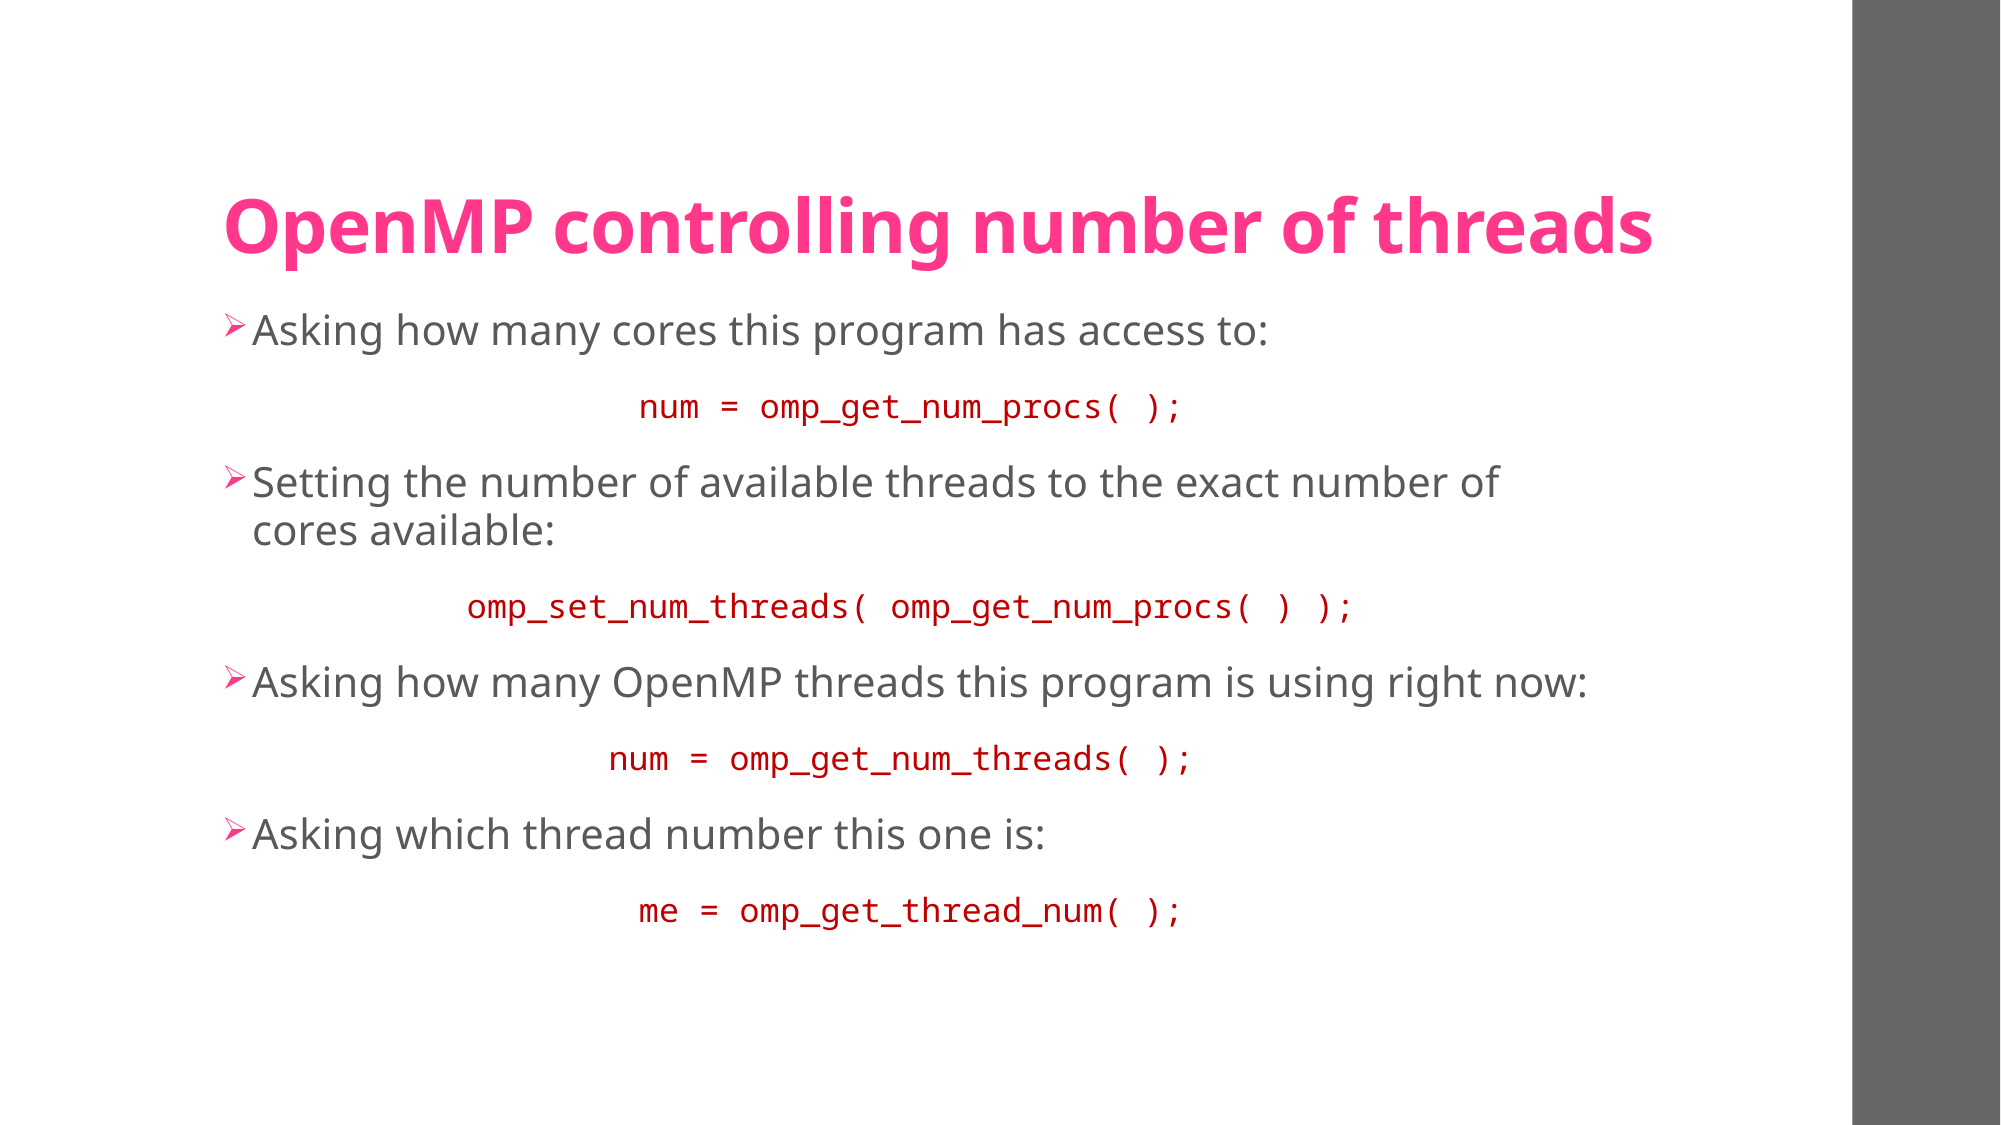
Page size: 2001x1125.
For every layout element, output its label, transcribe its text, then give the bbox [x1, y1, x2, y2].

title OpenMP controlling number of threads [206, 43, 1797, 278]
list Asking how many cores this program has access to: num = omp_get_num_procs( ); Setting the number of available threads to the exact number of cores available: omp_set_num_threads( omp_get_num_procs( ) ); Asking how many OpenMP threads this program is using right now: num = omp_get_num_threads( ); Asking which thread number this one is: me = omp_get_thread_num( ); [206, 299, 1617, 1014]
